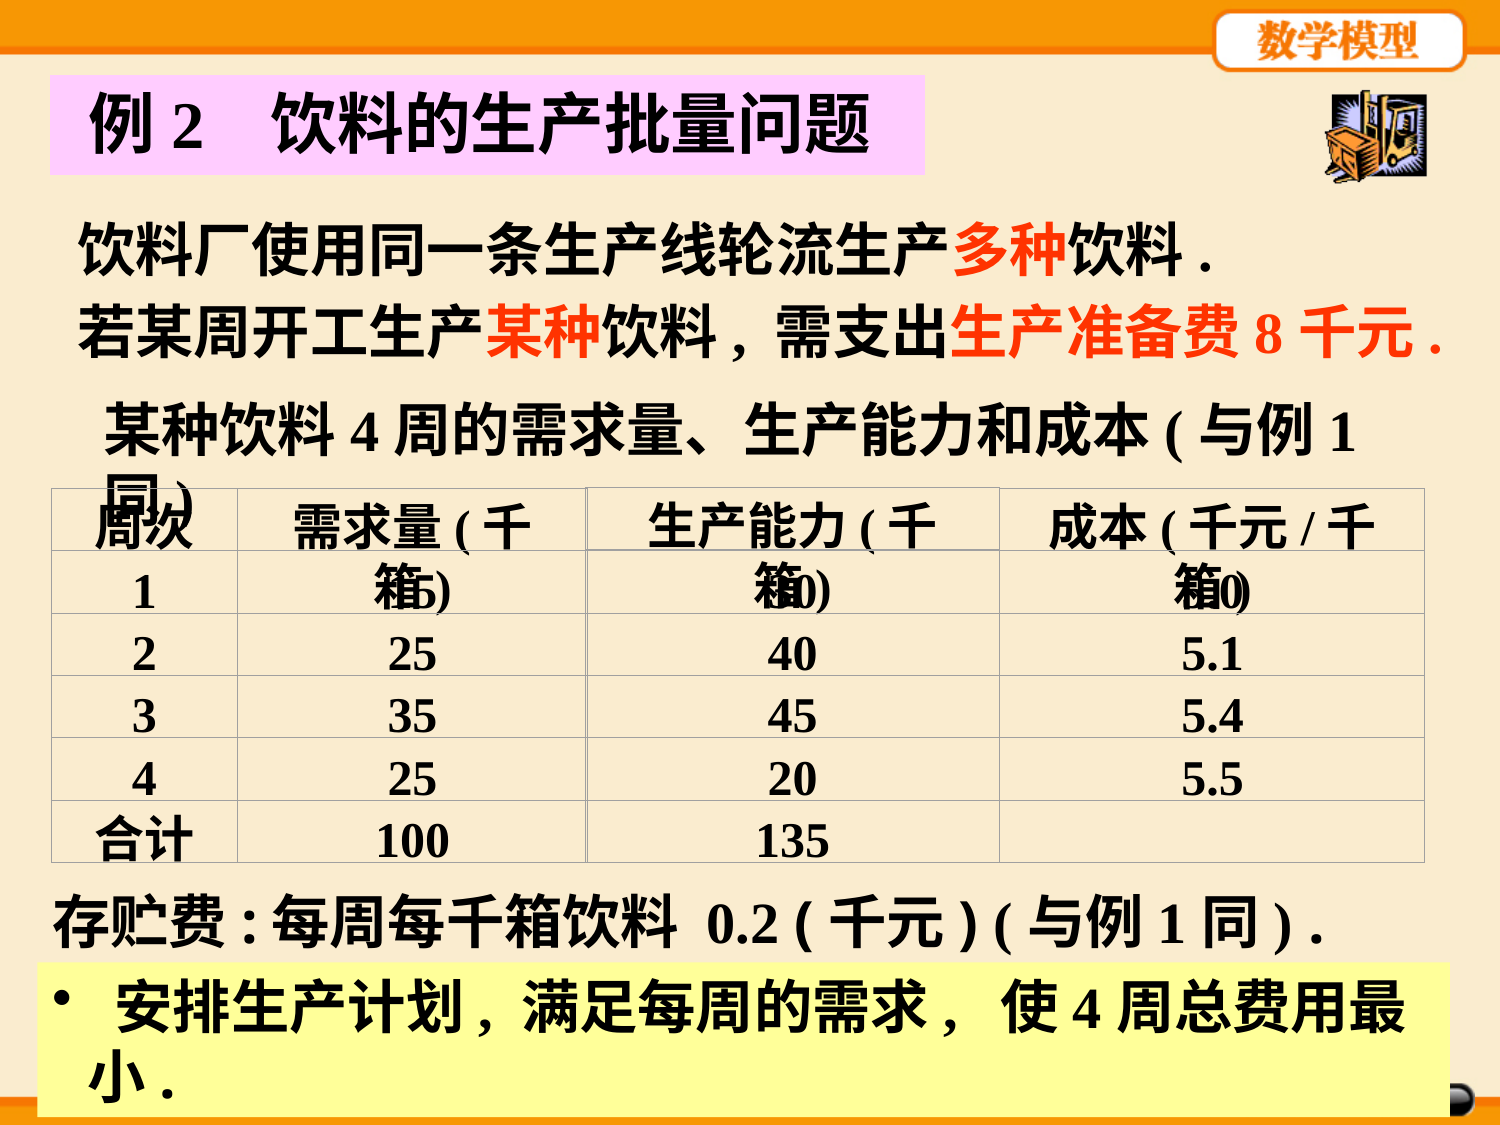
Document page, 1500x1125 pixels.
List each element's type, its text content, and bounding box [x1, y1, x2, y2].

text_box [51, 487, 1426, 863]
picture [0, 0, 1500, 1125]
text_box 饮料厂使用同一条生产线轮流生产多种饮料. 若某周开工生产某种饮料, 需支出生产准备费8千元. [62, 205, 1459, 373]
title 例2 饮料的生产批量问题 [50, 75, 925, 175]
text_box 安排生产计划, 满足每周的需求, 使4周总费用最小. [37, 963, 1450, 1118]
text_box 存贮费:每周每千箱饮料 0.2 (千元) (与例1同) . [37, 877, 1450, 963]
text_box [1304, 66, 1448, 209]
text_box 某种饮料4周的需求量、生产能力和成本(与例1同) [88, 385, 1412, 485]
